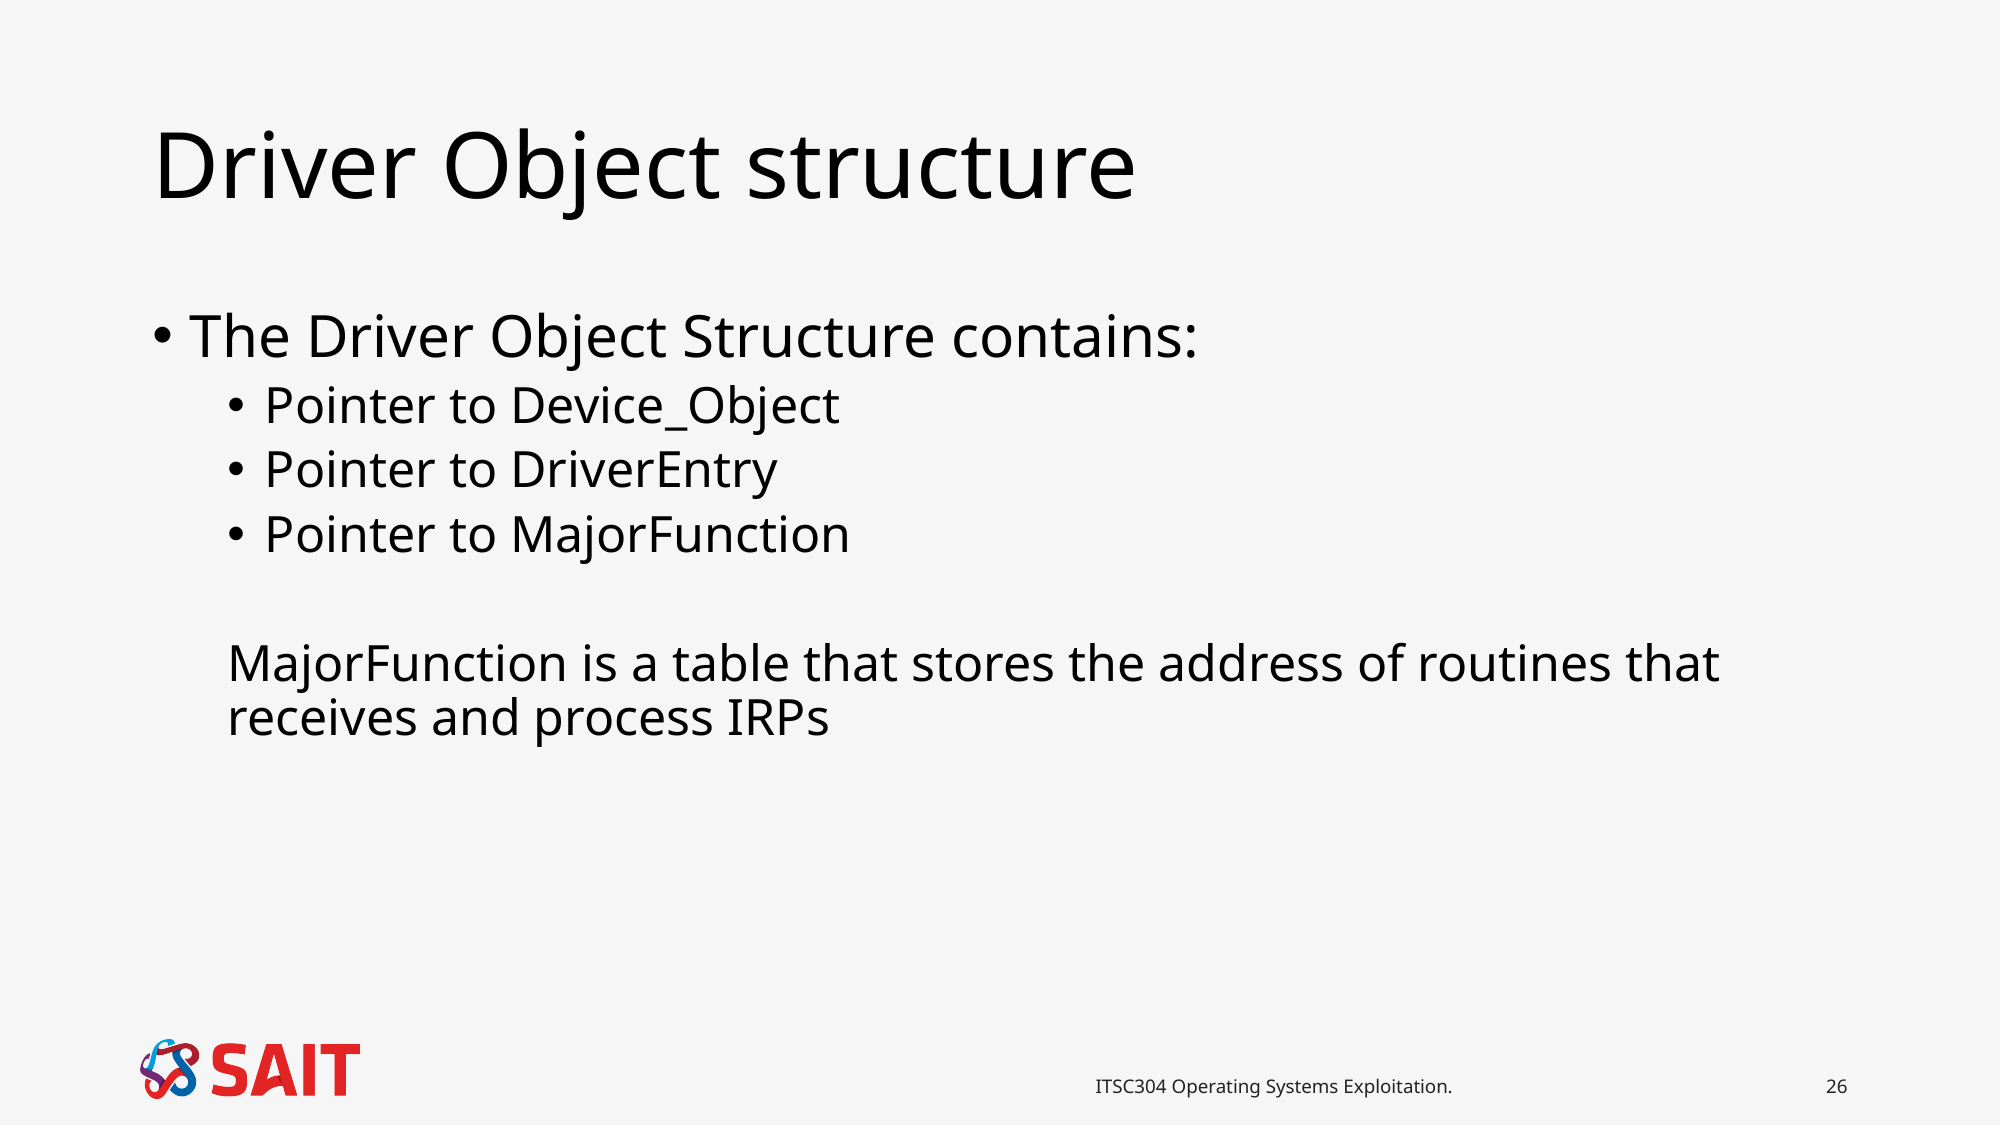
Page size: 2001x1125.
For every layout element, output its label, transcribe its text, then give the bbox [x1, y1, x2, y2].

footer ITSC304 Operating Systems Exploitation. [858, 1048, 1690, 1109]
picture [114, 1013, 386, 1125]
slide_number 26 [1718, 1048, 1863, 1109]
list The Driver Object Structure contains: Pointer to Device_Object Pointer to DriverEntry Pointer to MajorFunction MajorFunction is a table that stores the address of routines that receives and process IRPs [137, 299, 1863, 1014]
title Driver Object structure [137, 59, 1863, 278]
